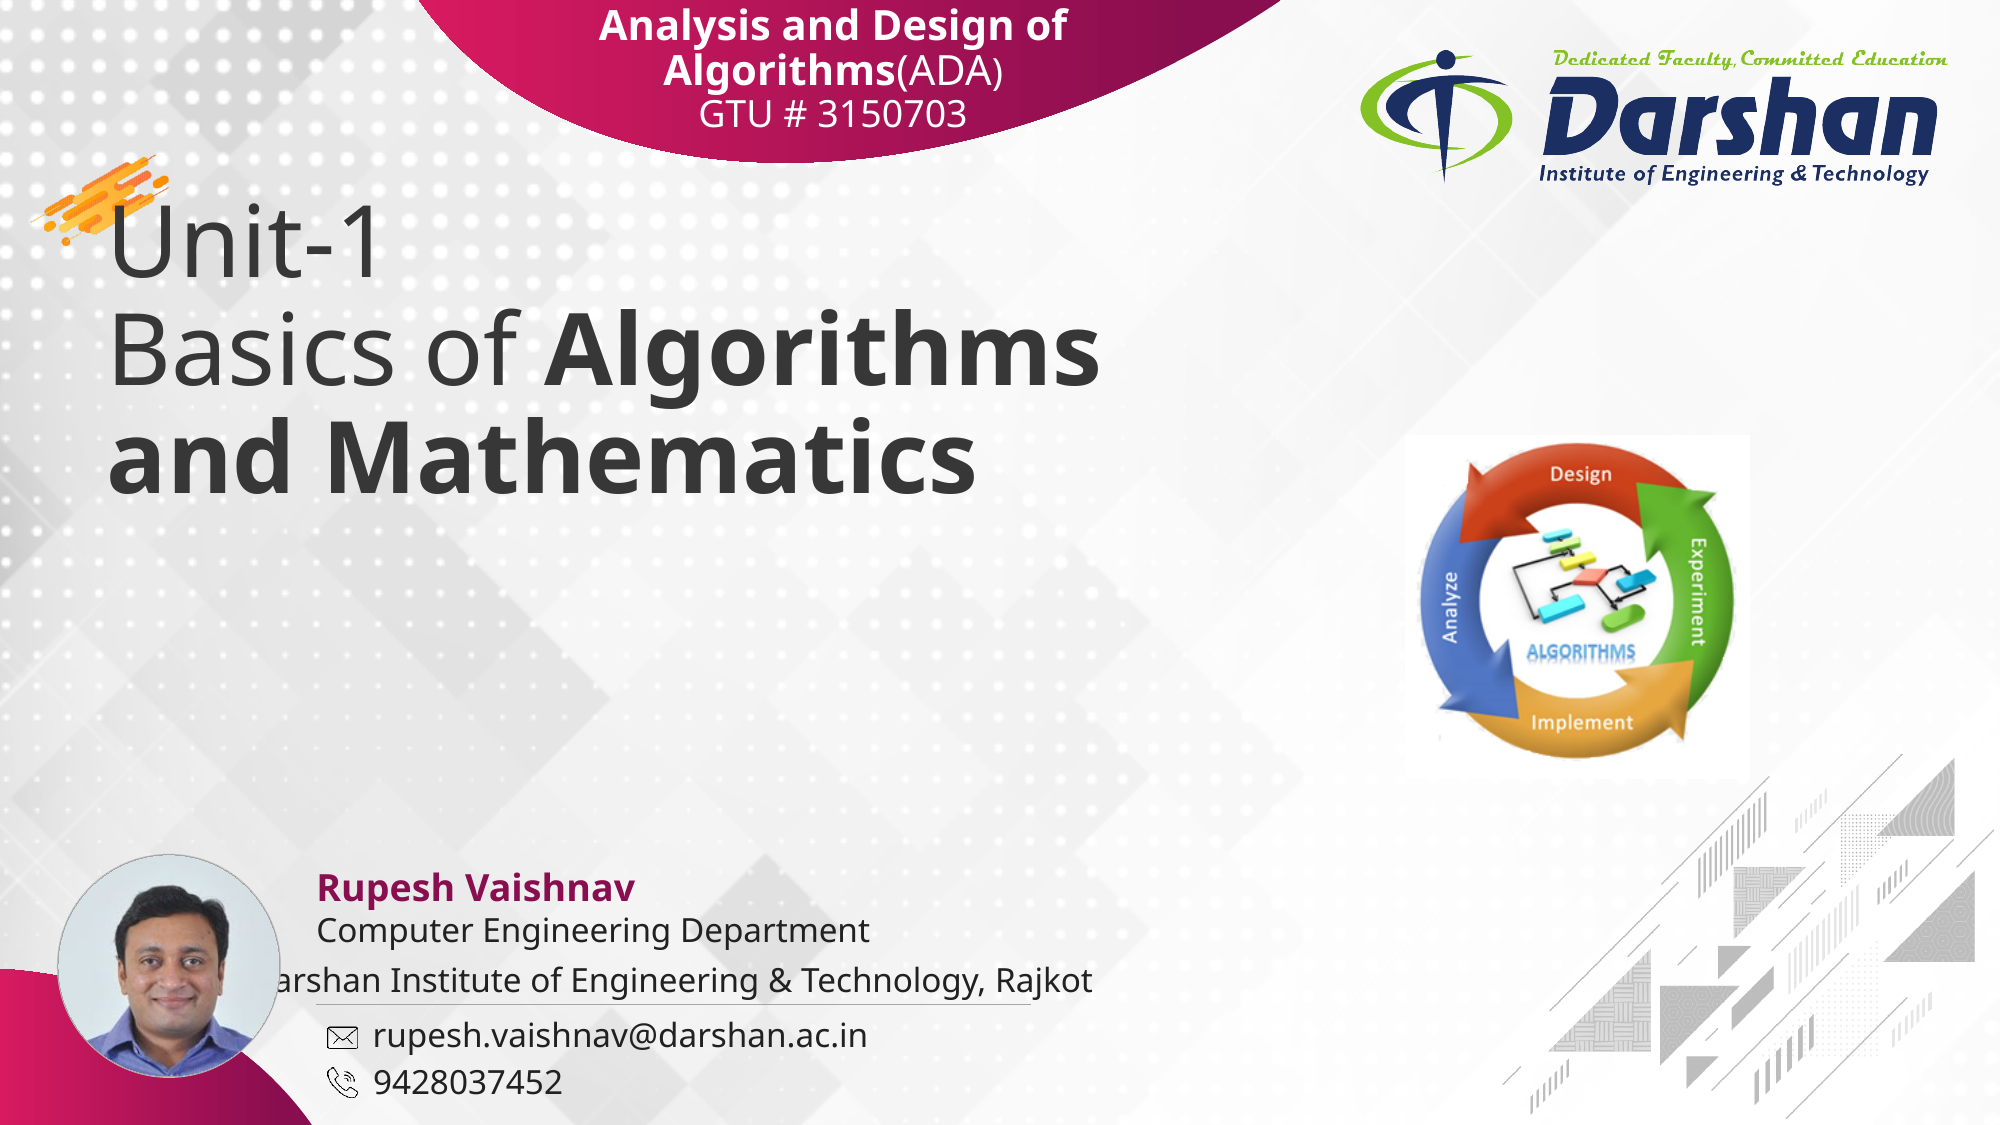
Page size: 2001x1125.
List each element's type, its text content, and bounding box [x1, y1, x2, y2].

picture [1360, 50, 1948, 186]
picture [327, 1022, 357, 1053]
picture [1405, 435, 1750, 779]
list Analysis and Design of Algorithms(ADA) GTU # 3150703 [452, 30, 1215, 151]
list Computer Engineering Department [301, 913, 915, 956]
picture [327, 1067, 358, 1098]
list Rupesh Vaishnav [301, 865, 1217, 913]
list rupesh.vaishnav@darshan.ac.in [357, 1013, 971, 1061]
picture [57, 854, 280, 1077]
title Unit-1 Basics of Algorithms and Mathematics [91, 184, 1246, 798]
picture [10, 137, 189, 265]
list 9428037452 [358, 1059, 972, 1108]
